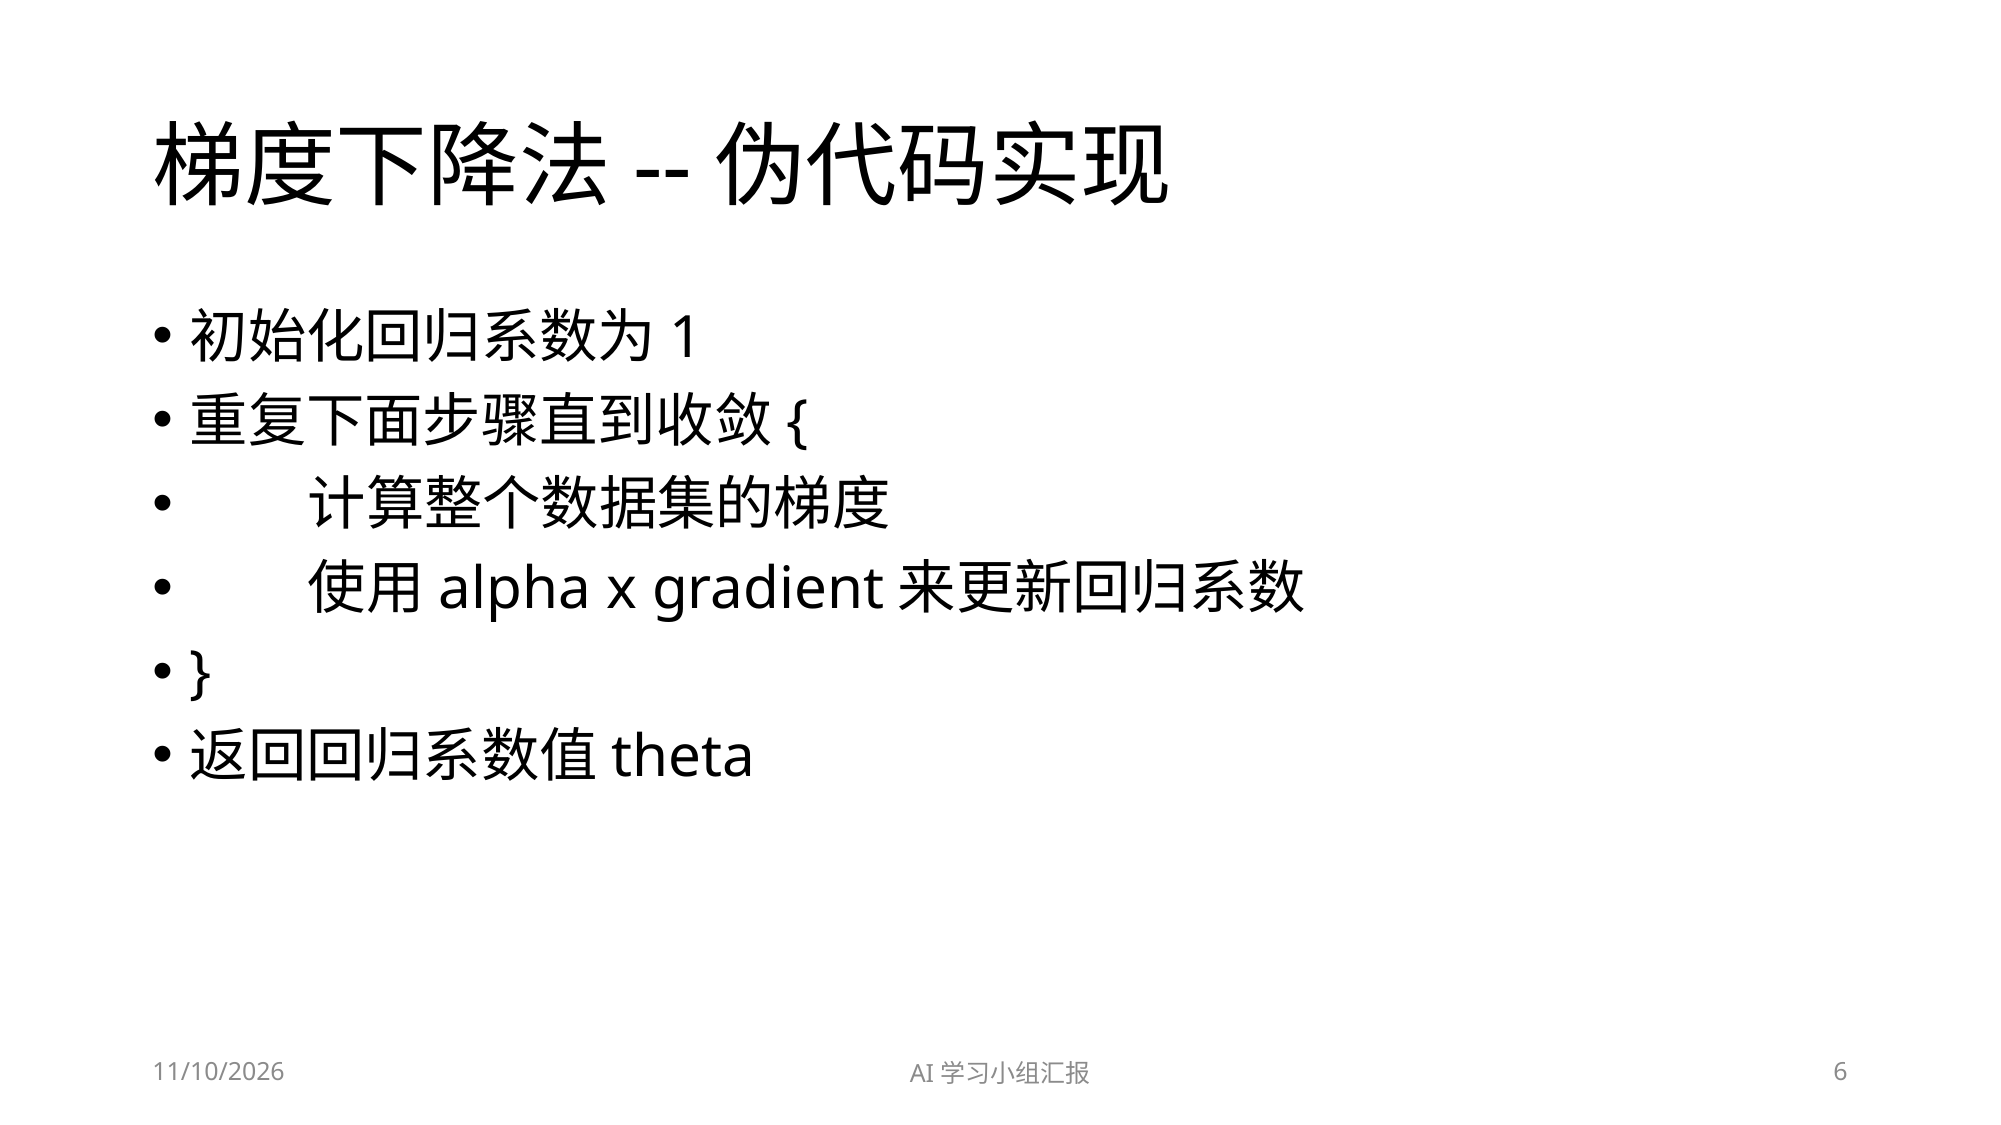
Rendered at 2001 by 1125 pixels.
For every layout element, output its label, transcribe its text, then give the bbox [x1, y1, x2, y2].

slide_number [137, 1042, 588, 1103]
title 梯度下降法--伪代码实现 [137, 59, 1863, 278]
list 初始化回归系数为1 重复下面步骤直到收敛{ 计算整个数据集的梯度 使用alpha x gradient来更新回归系数 } 返回回归系数值theta [137, 299, 1863, 1014]
slide_number 6 [1412, 1042, 1863, 1103]
footer AI学习小组汇报 [662, 1042, 1338, 1103]
